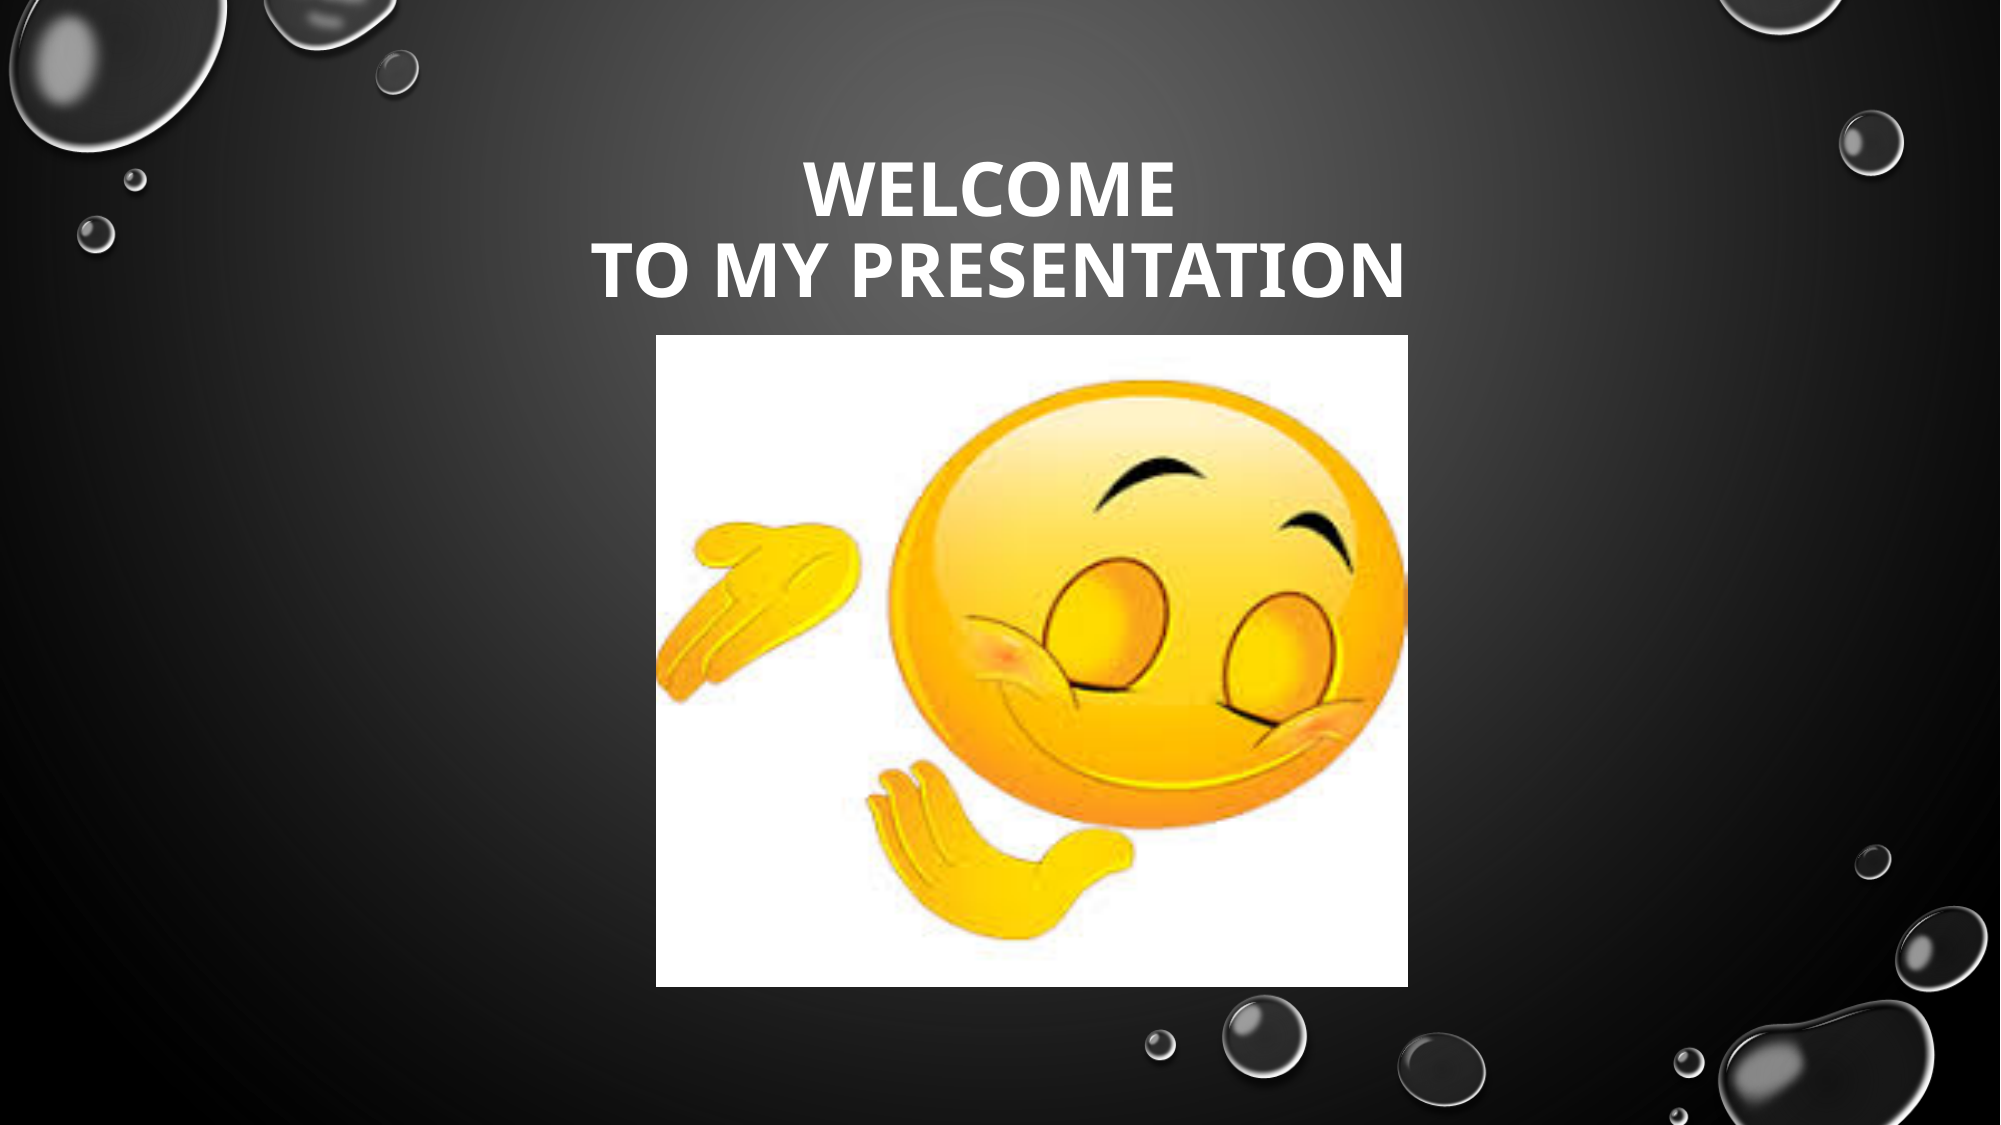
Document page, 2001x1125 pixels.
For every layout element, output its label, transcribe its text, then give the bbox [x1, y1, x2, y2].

picture [0, 0, 2000, 1125]
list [656, 335, 1409, 987]
title Welcome to my presentation [149, 101, 1851, 364]
